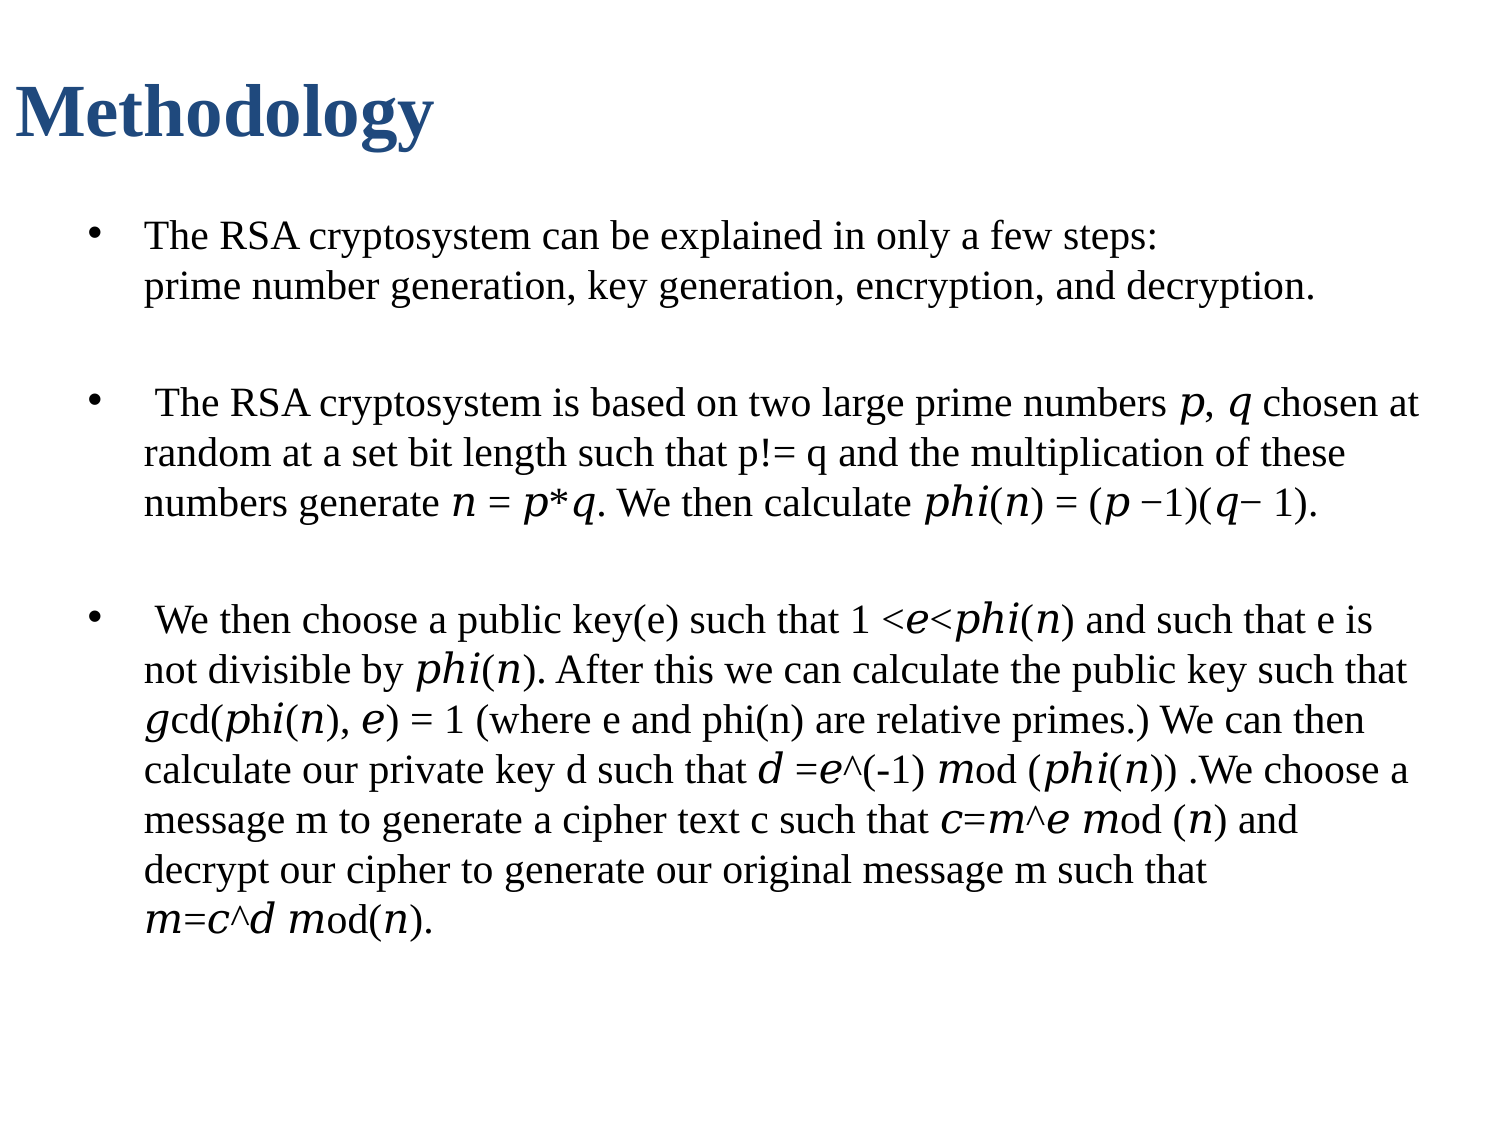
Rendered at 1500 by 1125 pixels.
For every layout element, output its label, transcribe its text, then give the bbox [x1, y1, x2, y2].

list The RSA cryptosystem can be explained in only a few steps: prime number generation, key generation, encryption, and decryption. The RSA cryptosystem is based on two large prime numbers 𝑝, 𝑞 chosen at random at a set bit length such that p!= q and the multiplication of these numbers generate 𝑛 = 𝑝*𝑞. We then calculate 𝑝ℎ𝑖(𝑛) = (𝑝 −1)(𝑞− 1). We then choose a public key(e) such that 1 <𝑒<𝑝ℎ𝑖(𝑛) and such that e is not divisible by 𝑝ℎ𝑖(𝑛). After this we can calculate the public key such that 𝑔cd(𝑝h𝑖(𝑛), 𝑒) = 1 (where e and phi(n) are relative primes.) We can then calculate our private key d such that 𝑑 =𝑒^(-1) 𝑚od (𝑝ℎ𝑖(𝑛)) .We choose a message m to generate a cipher text c such that 𝑐=𝑚^𝑒 𝑚od (𝑛) and decrypt our cipher to generate our original message m such that 𝑚=𝑐^𝑑 𝑚od(𝑛). [72, 200, 1448, 1025]
title Methodology [0, 37, 1448, 175]
